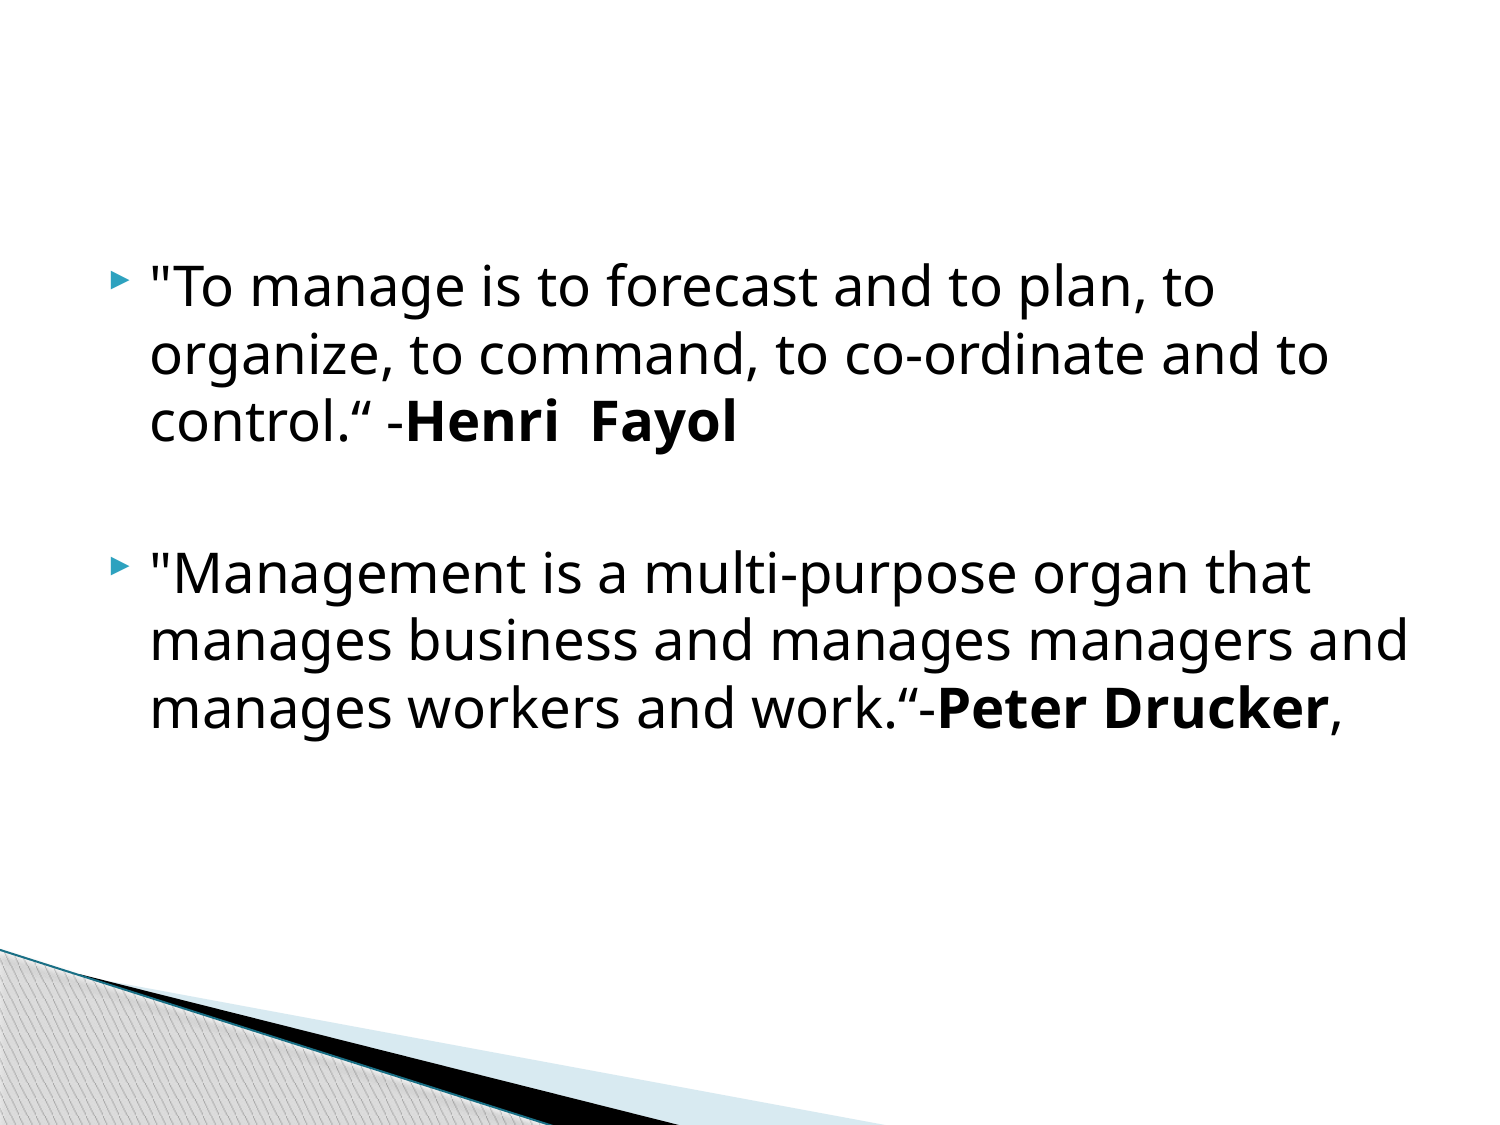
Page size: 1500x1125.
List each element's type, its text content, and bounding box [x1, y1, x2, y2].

list "To manage is to forecast and to plan, to organize, to command, to co-ordinate and to control.“ -Henri Fayol "Management is a multi-purpose organ that manages business and manages managers and manages workers and work.“-Peter Drucker, [75, 243, 1425, 986]
